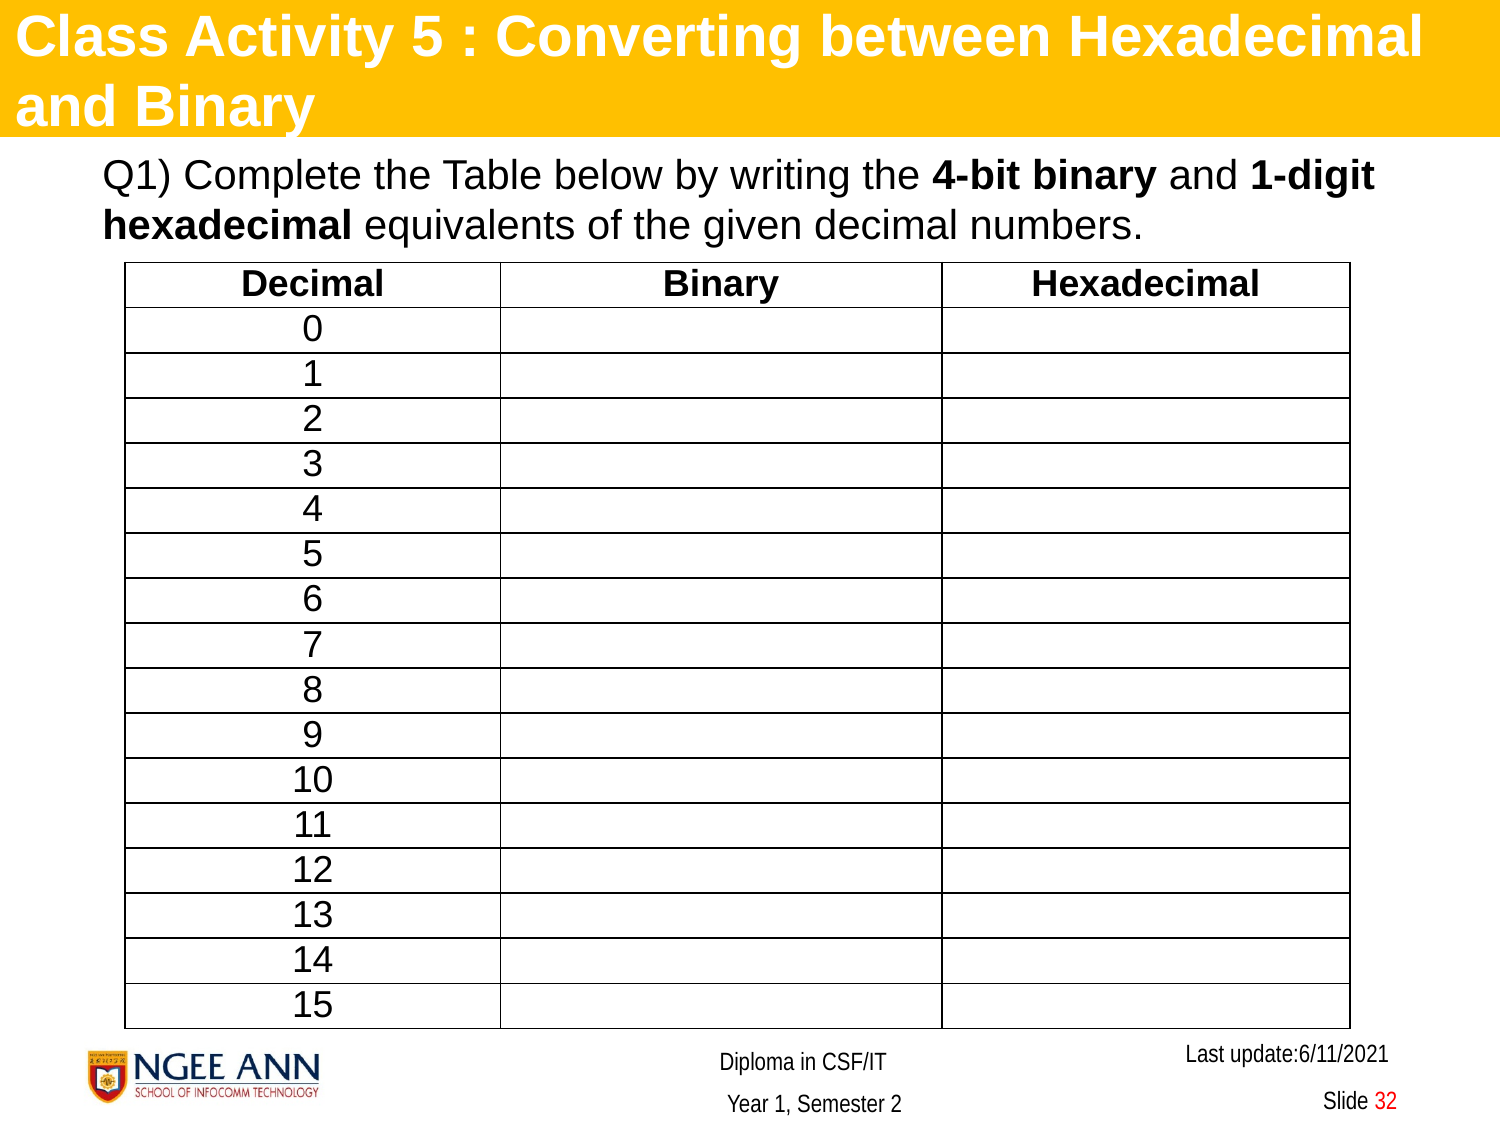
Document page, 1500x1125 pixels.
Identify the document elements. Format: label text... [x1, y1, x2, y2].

table_cell 1 [126, 354, 500, 397]
table_cell [501, 444, 941, 487]
table_cell 8 [126, 669, 500, 712]
table_cell [501, 354, 941, 397]
table_cell [501, 804, 941, 847]
table_cell [501, 669, 941, 712]
table_cell [943, 534, 1349, 577]
table_cell 2 [126, 399, 500, 442]
table_cell 5 [126, 534, 500, 577]
table_header Hexadecimal [943, 263, 1349, 307]
table_cell [501, 849, 941, 892]
table_cell [943, 984, 1349, 1028]
table_cell 13 [126, 894, 500, 937]
table_cell [943, 894, 1349, 937]
table_cell 3 [126, 444, 500, 487]
table_cell 11 [126, 804, 500, 847]
table_cell 0 [126, 308, 500, 352]
table_header Binary [501, 263, 941, 307]
table_cell [501, 939, 941, 983]
table_cell [943, 354, 1349, 397]
table_cell 15 [126, 984, 500, 1028]
table_header Decimal [126, 263, 500, 307]
table_cell [501, 489, 941, 532]
table_cell [501, 624, 941, 667]
table_cell 7 [126, 624, 500, 667]
title Class Activity 5 : Converting between Hexadecimal and Binary [0, 0, 1500, 139]
table_cell [501, 399, 941, 442]
table_cell 4 [126, 489, 500, 532]
picture [62, 1028, 344, 1125]
table_cell [943, 849, 1349, 892]
table_cell 12 [126, 849, 500, 892]
table_cell 14 [126, 939, 500, 983]
table_cell [501, 534, 941, 577]
text_box Q1) Complete the Table below by writing the 4-bit binary and 1-digit hexadecimal equivalents of the given decimal numbers. [87, 90, 1488, 506]
slide_number Slide 32 [1099, 1059, 1413, 1123]
table_cell [943, 759, 1349, 802]
table_cell [501, 759, 941, 802]
table_cell [943, 308, 1349, 352]
table_cell [943, 579, 1349, 622]
table_cell [501, 579, 941, 622]
table_cell [943, 489, 1349, 532]
table_cell [943, 714, 1349, 757]
table_cell 9 [126, 714, 500, 757]
table_cell [943, 444, 1349, 487]
table_cell [943, 669, 1349, 712]
table_cell [501, 714, 941, 757]
table_cell [501, 308, 941, 352]
table_cell [943, 399, 1349, 442]
table_cell 10 [126, 759, 500, 802]
table_cell [943, 804, 1349, 847]
table_cell [943, 939, 1349, 983]
table_cell 6 [126, 579, 500, 622]
table_cell [501, 984, 941, 1028]
table_cell [943, 624, 1349, 667]
table_cell [501, 894, 941, 937]
